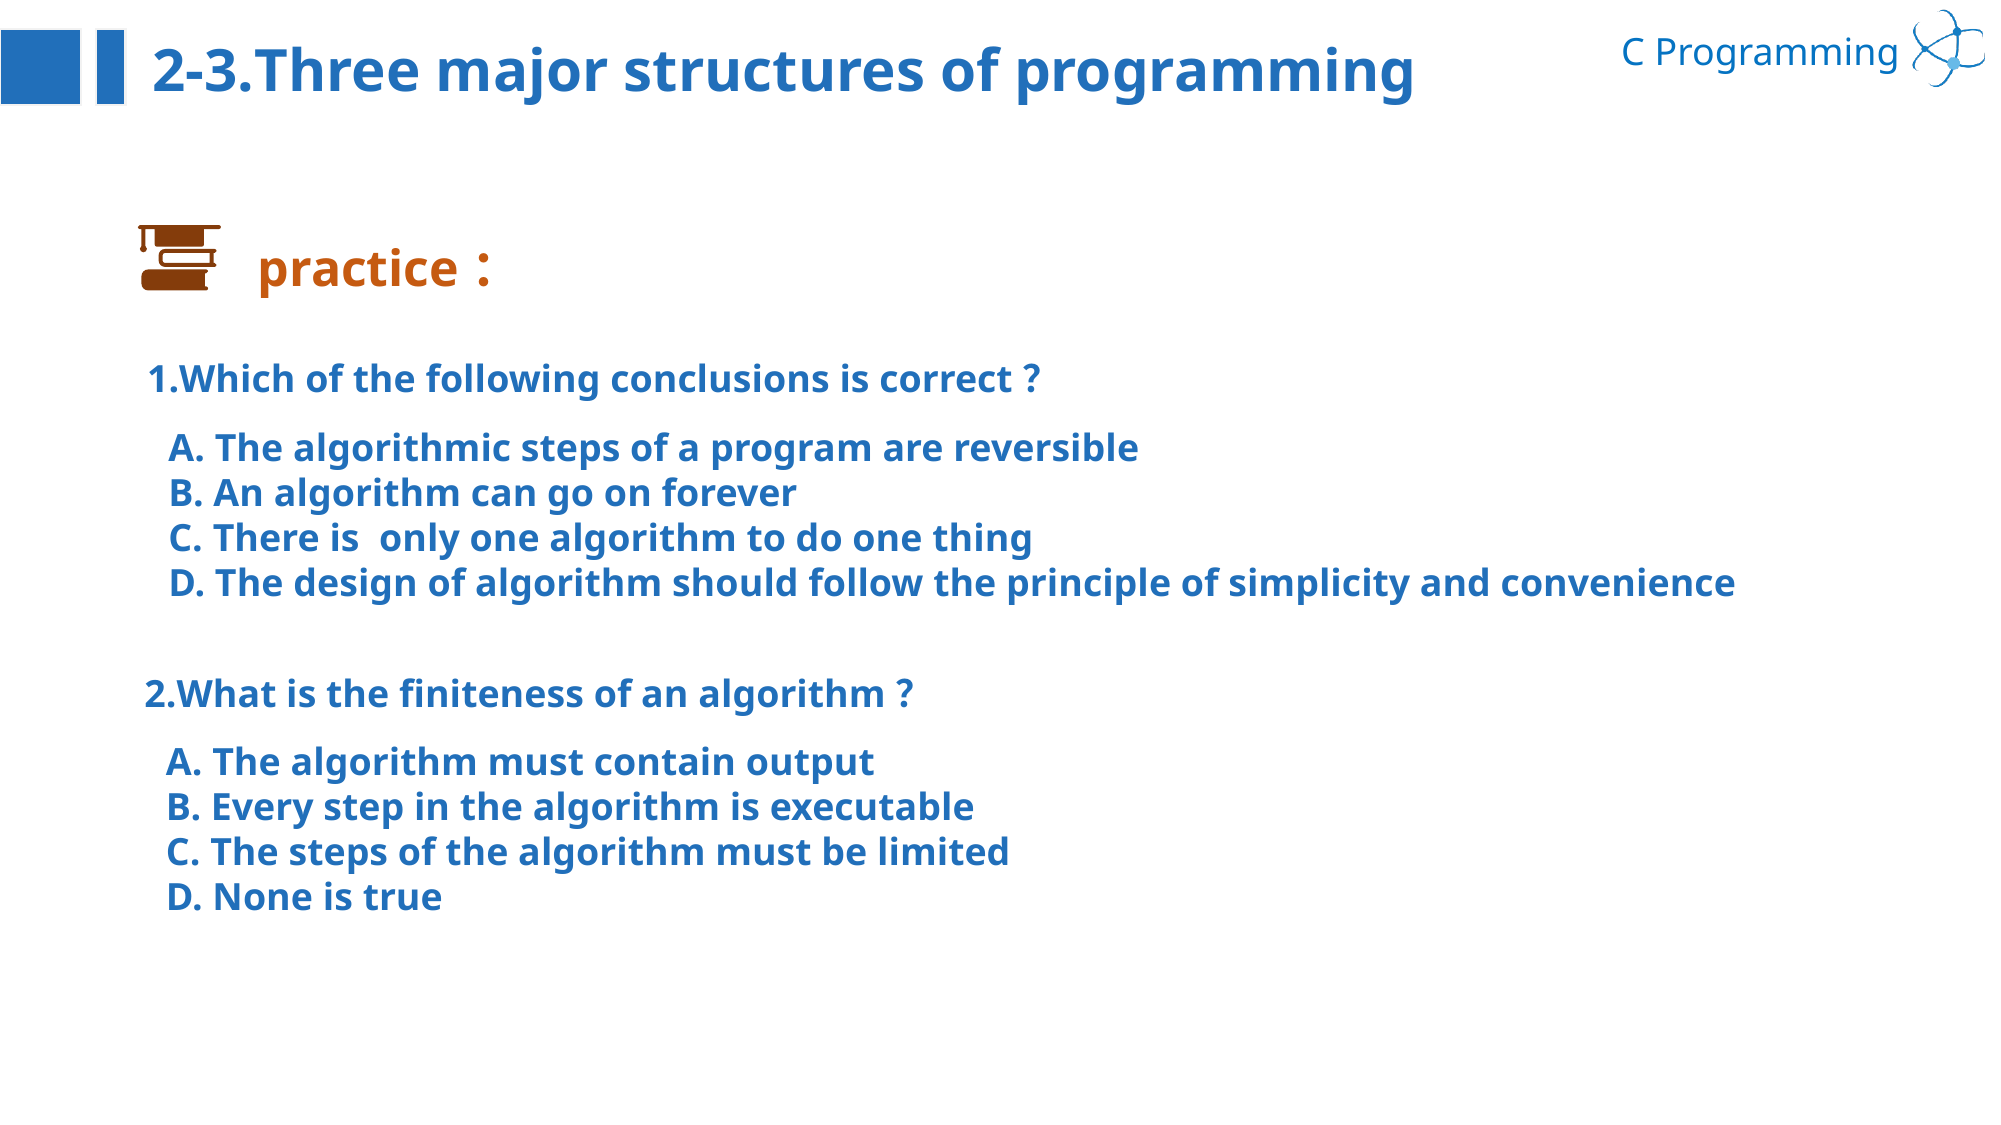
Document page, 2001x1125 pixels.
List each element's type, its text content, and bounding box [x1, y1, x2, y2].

text_box practice： [242, 216, 845, 304]
text_box [141, 269, 209, 291]
text_box 2.What is the finiteness of an algorithm？ [129, 662, 1702, 722]
text_box 2-3.Three major structures of programming [137, 25, 1460, 110]
text_box [137, 225, 221, 253]
text_box [158, 248, 217, 267]
text_box 1.Which of the following conclusions is correct？ [132, 347, 1705, 408]
text_box [95, 28, 127, 106]
text_box A. The algorithmic steps of a program are reversible B. An algorithm can go on forever C. There is only one algorithm to do one thing D. The design of algorithm should follow the principle of simplicity and convenience [153, 416, 1825, 611]
text_box [0, 28, 82, 106]
text_box A. The algorithm must contain output B. Every step in the algorithm is executable C. The steps of the algorithm must be limited D. None is true [151, 730, 1823, 926]
picture [1828, 1, 2000, 94]
